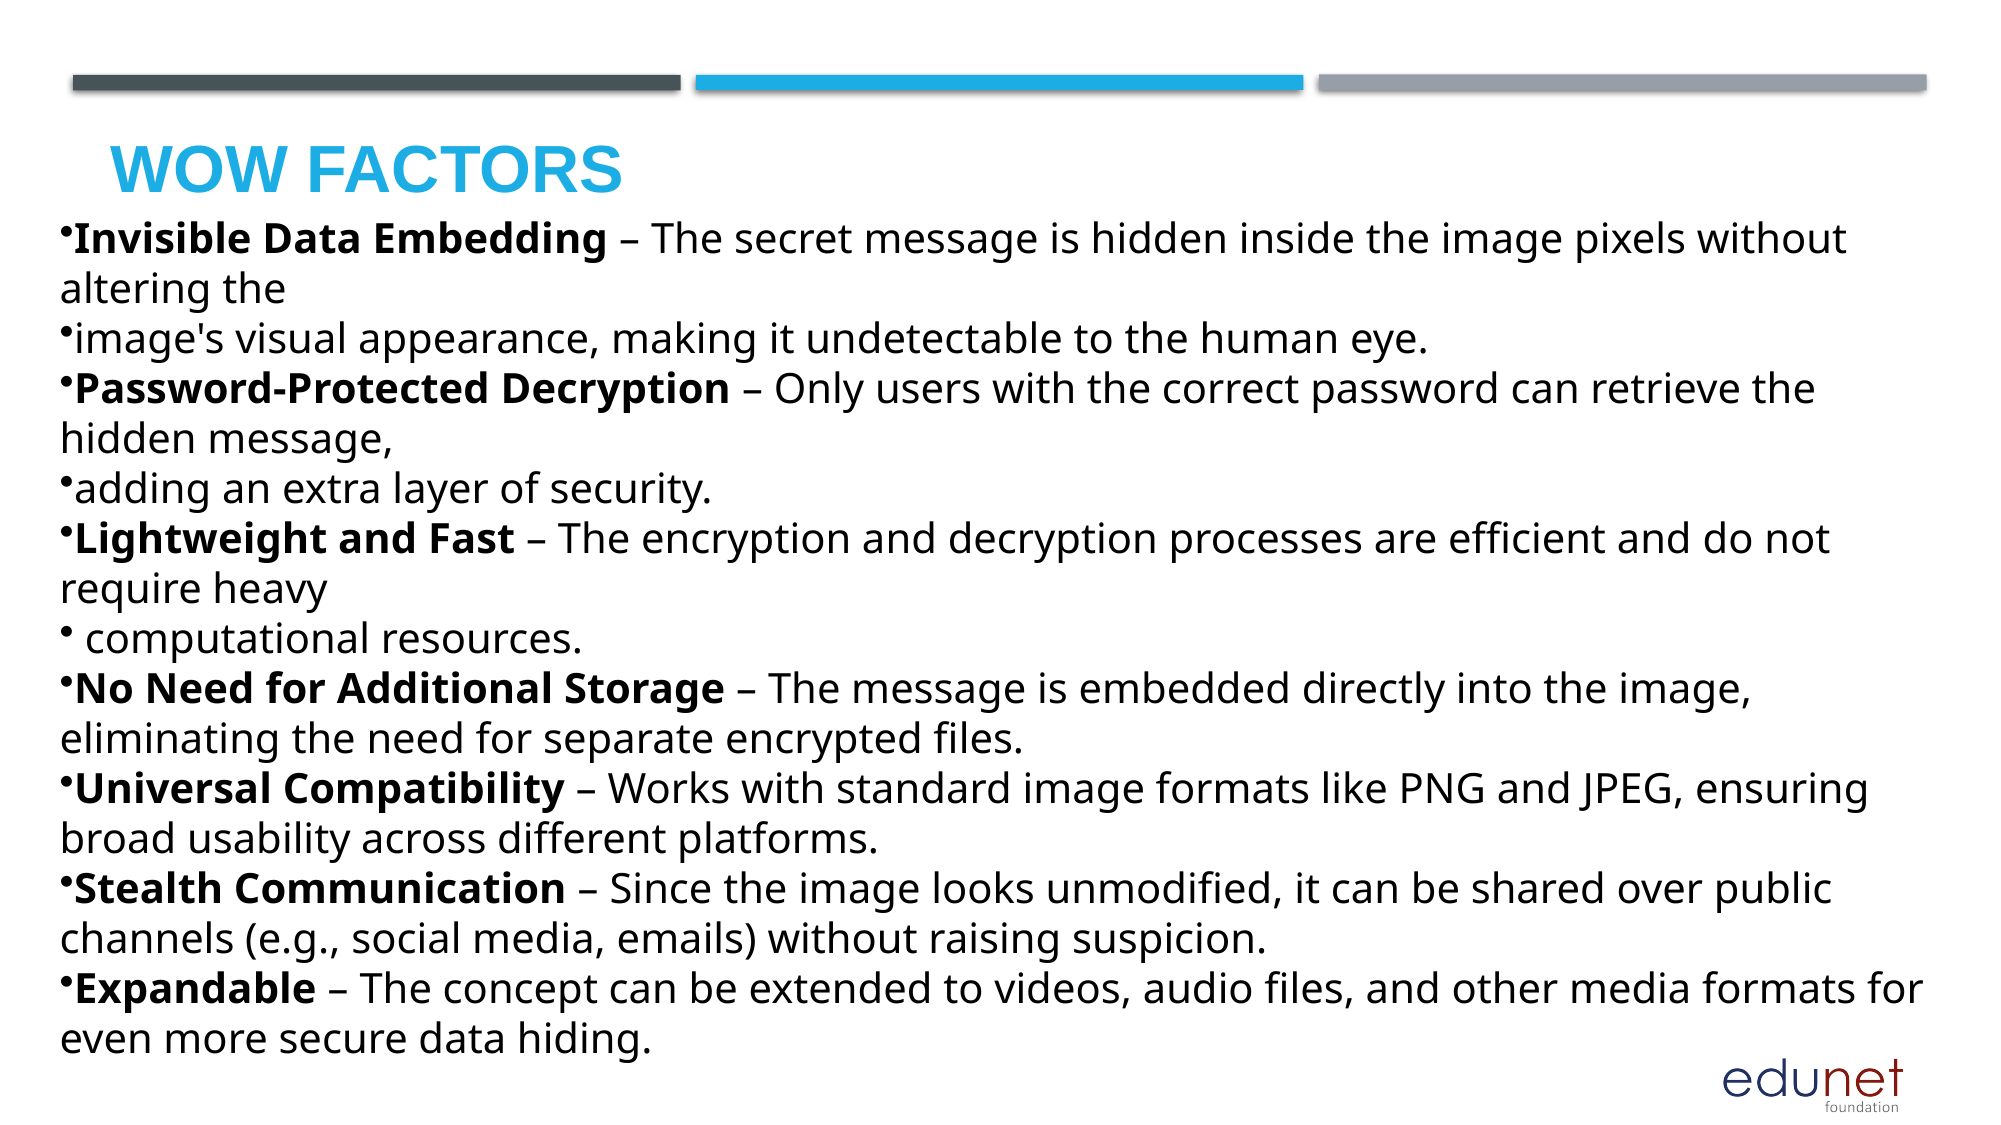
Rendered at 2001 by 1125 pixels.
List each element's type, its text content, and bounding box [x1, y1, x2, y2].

list Invisible Data Embedding – The secret message is hidden inside the image pixels without altering the image's visual appearance, making it undetectable to the human eye. Password-Protected Decryption – Only users with the correct password can retrieve the hidden message, adding an extra layer of security. Lightweight and Fast – The encryption and decryption processes are efficient and do not require heavy computational resources. No Need for Additional Storage – The message is embedded directly into the image, eliminating the need for separate encrypted files. Universal Compatibility – Works with standard image formats like PNG and JPEG, ensuring broad usability across different platforms. Stealth Communication – Since the image looks unmodified, it can be shared over public channels (e.g., social media, emails) without raising suspicion. Expandable – The concept can be extended to videos, audio files, and other media formats for even more secure data hiding. [44, 204, 1956, 1070]
picture [1719, 1070, 1905, 1116]
title Wow factors [95, 126, 1905, 204]
